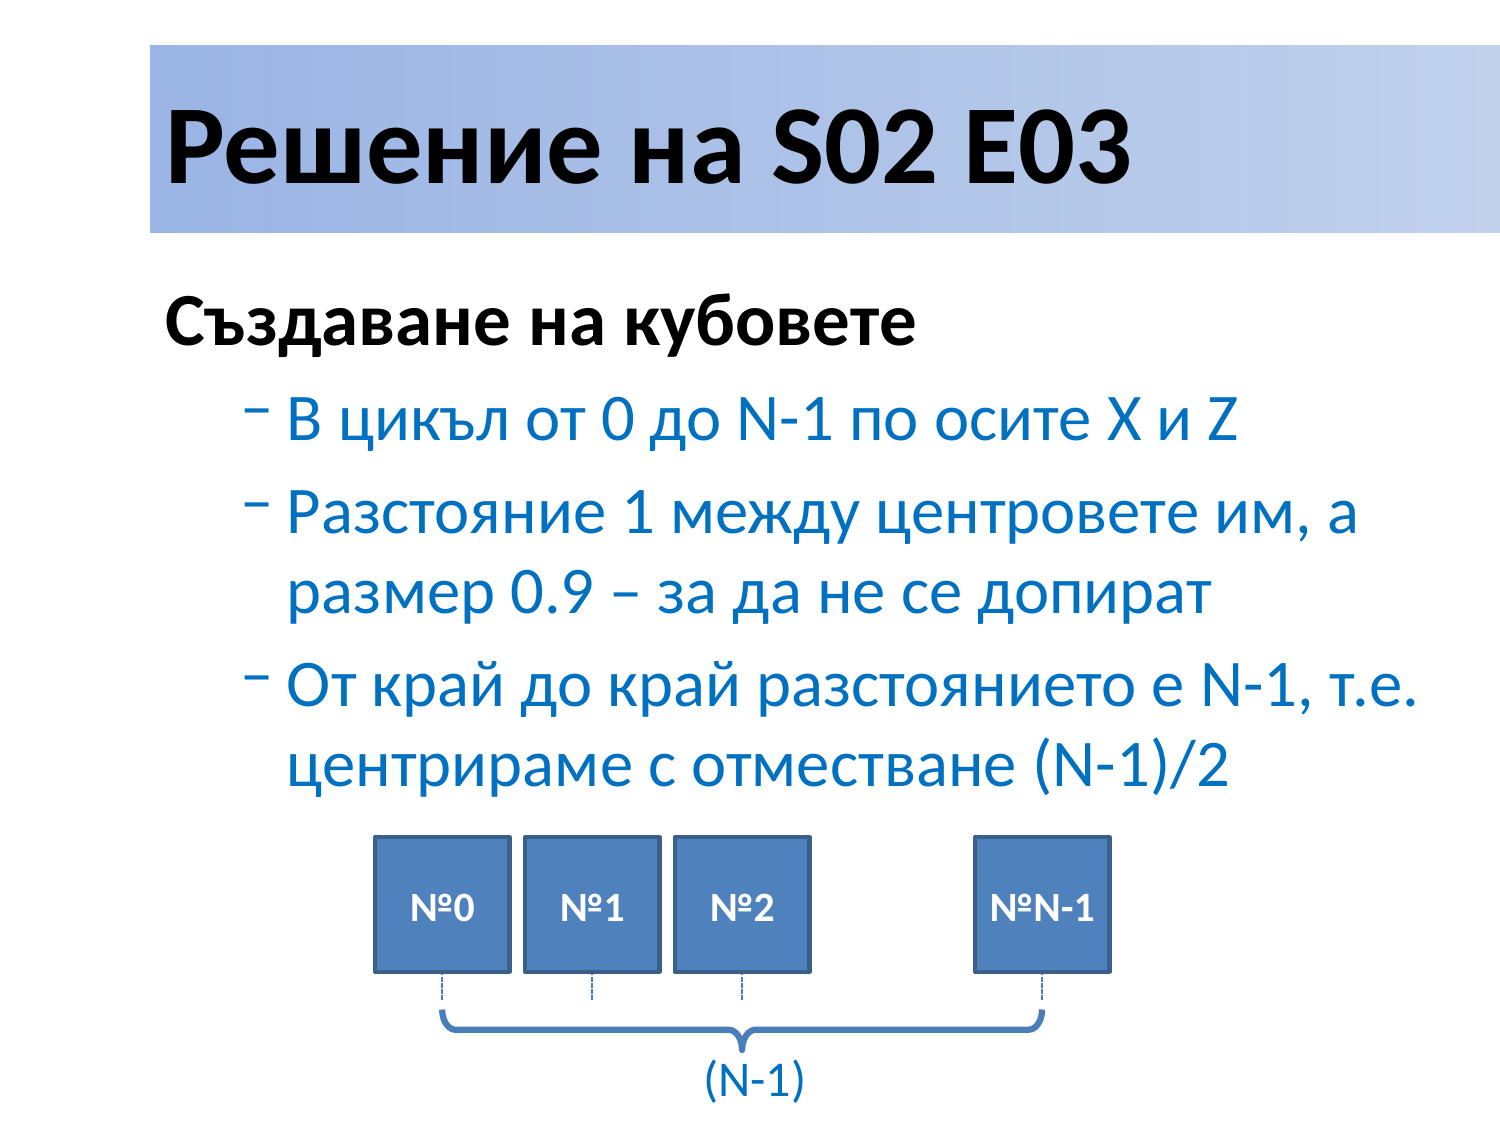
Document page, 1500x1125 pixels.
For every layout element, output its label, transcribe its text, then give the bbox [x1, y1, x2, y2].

text_box (N-1) [688, 1039, 822, 1115]
text_box №0 [373, 835, 512, 974]
title Решение на S02 E03 [150, 45, 1500, 233]
text_box [441, 1009, 1043, 1039]
text_box №1 [523, 835, 662, 974]
list Създаване на кубовете В цикъл от 0 до N-1 по осите X и Z Разстояние 1 между центровете им, а размер 0.9 – за да не се допират От край до край разстоянието е N-1, т.е. центрираме с отместване (N-1)/2 [150, 262, 1500, 1100]
text_box №2 [673, 835, 812, 974]
text_box №N-1 [973, 835, 1112, 974]
